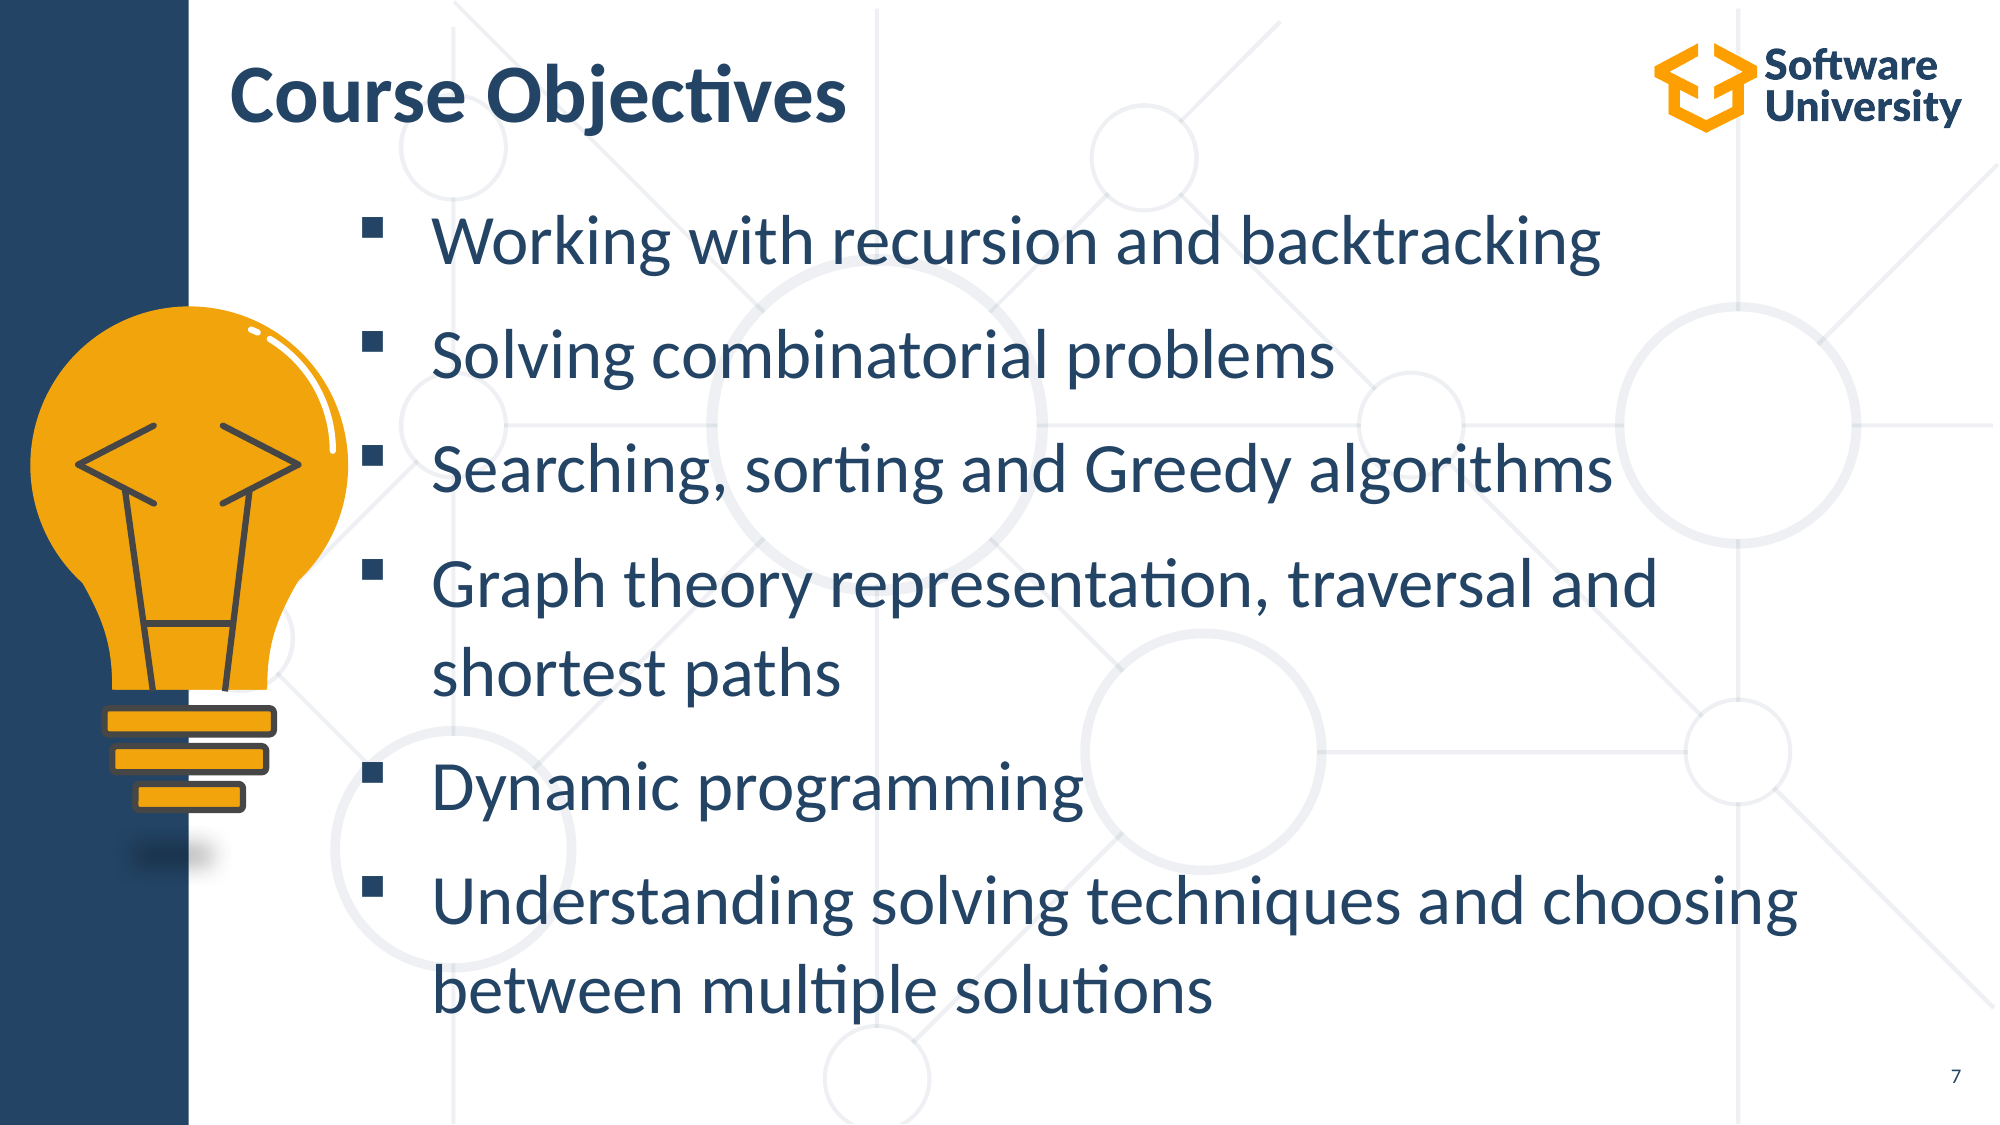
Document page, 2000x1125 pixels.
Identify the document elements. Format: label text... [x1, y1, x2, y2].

list Working with recursion and backtracking Solving combinatorial problems Searching, sorting and Greedy algorithms Graph theory representation, traversal and shortest paths Dynamic programming Understanding solving techniques and choosing between multiple solutions [338, 183, 1968, 1050]
slide_number 7 [1896, 1049, 1968, 1101]
title Course Objectives [212, 16, 1591, 162]
picture [1641, 31, 1973, 145]
